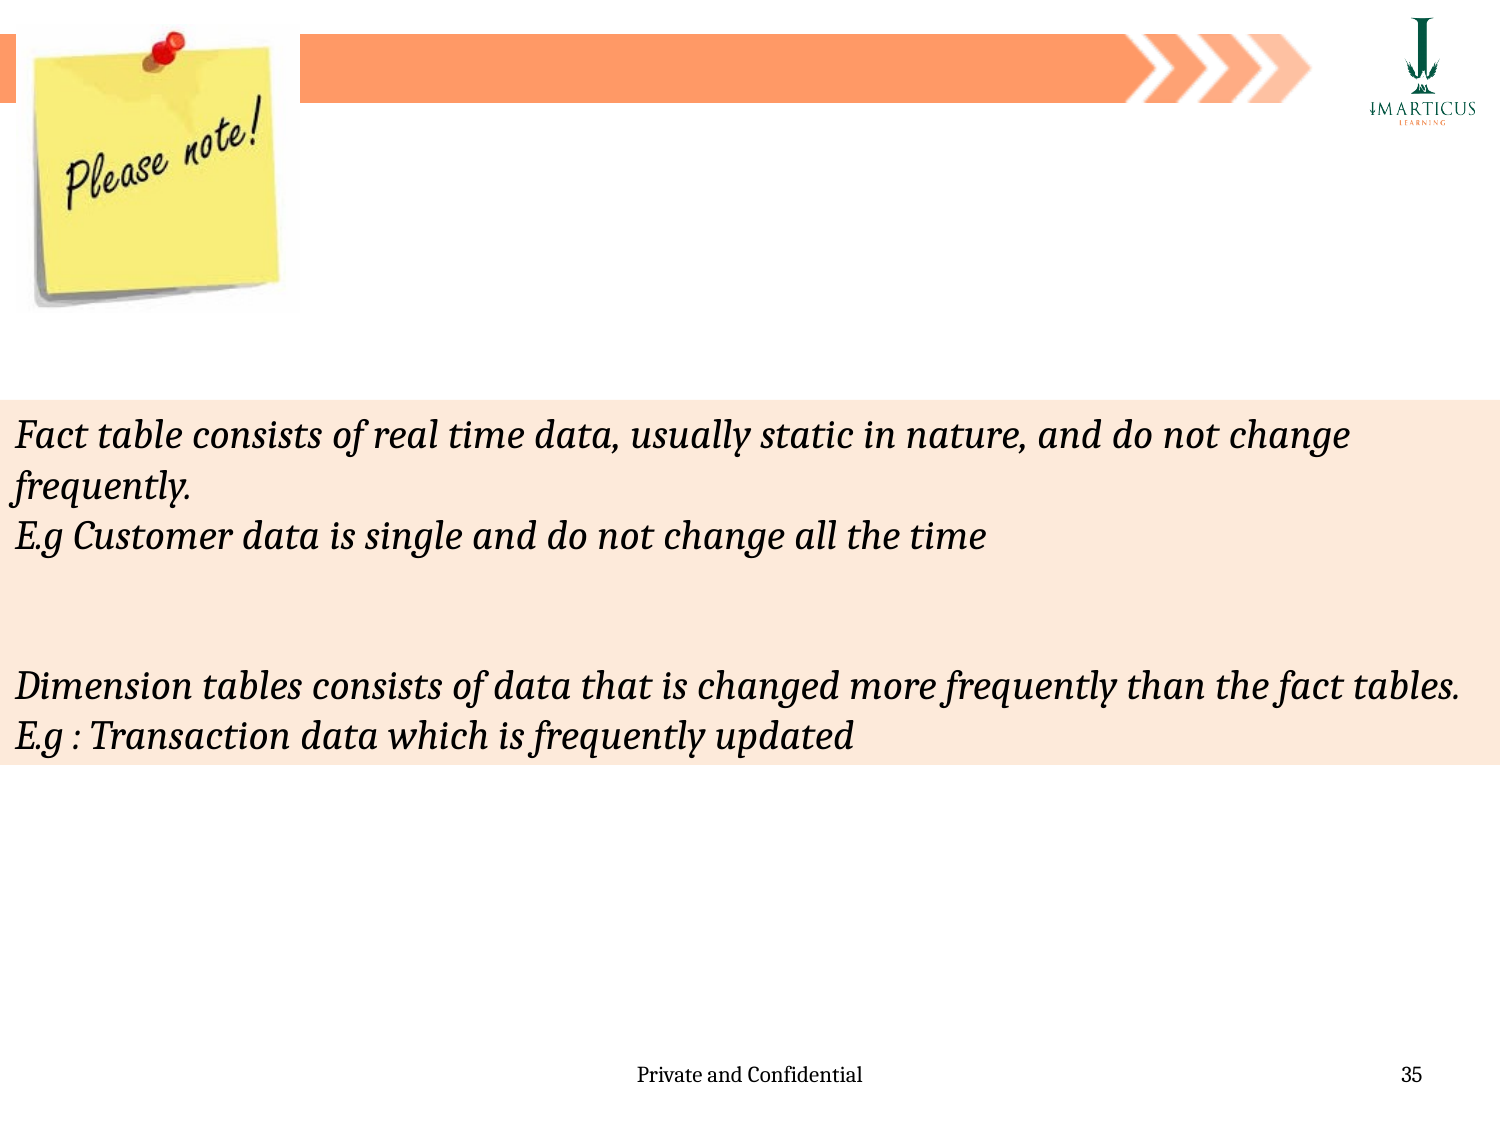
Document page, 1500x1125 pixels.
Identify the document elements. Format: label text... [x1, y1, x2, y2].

text_box Fact table consists of real time data, usually static in nature, and do not change frequently. E.g Customer data is single and do not change all the time Dimension tables consists of data that is changed more frequently than the fact tables. E.g : Transaction data which is frequently updated [0, 399, 1500, 765]
text_box [0, 24, 15, 118]
picture [16, 24, 301, 313]
text_box [301, 24, 1138, 118]
picture [1138, 0, 1500, 150]
